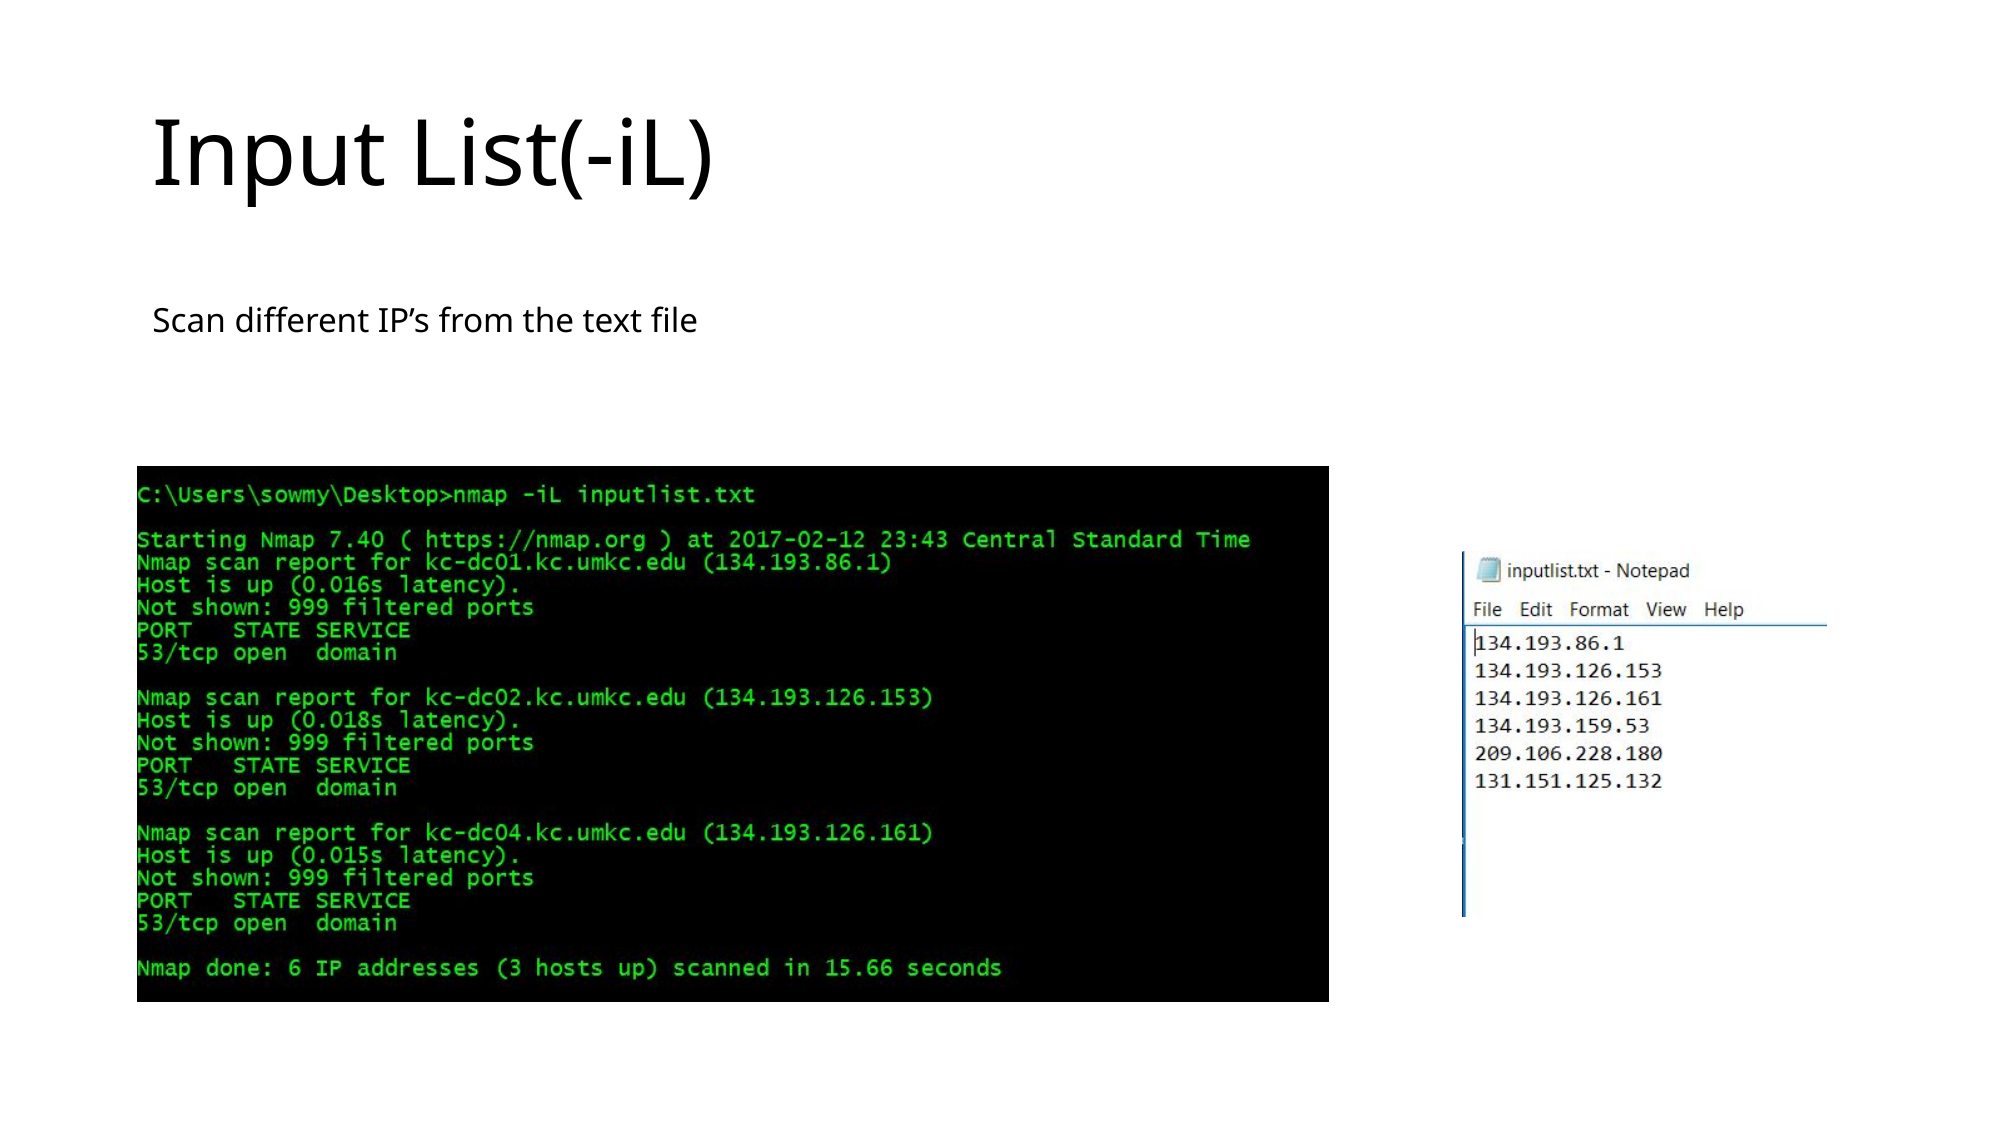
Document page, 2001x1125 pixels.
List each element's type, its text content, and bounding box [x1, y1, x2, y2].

picture [137, 466, 1329, 1002]
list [1462, 551, 1827, 917]
title Input List(-iL) Scan different IP’s from the text file [137, 59, 1863, 386]
